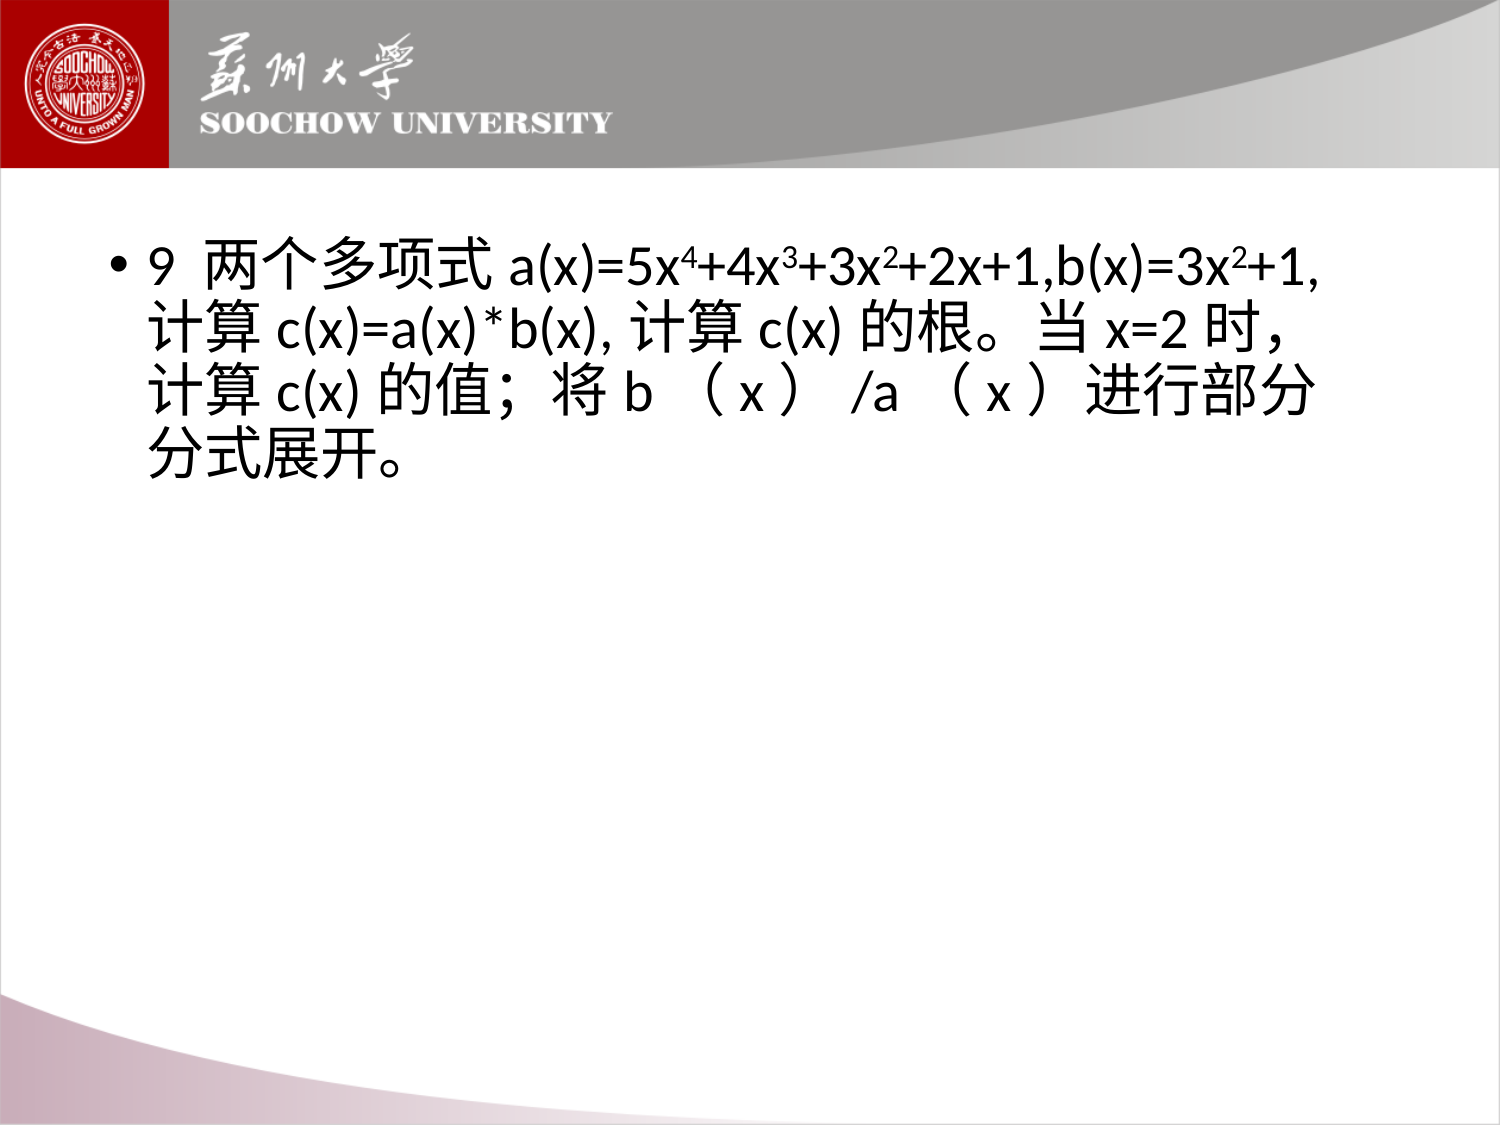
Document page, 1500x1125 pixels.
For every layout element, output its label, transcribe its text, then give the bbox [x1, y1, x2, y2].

picture [0, 0, 1500, 1125]
list 9 两个多项式a(x)=5x4+4x3+3x2+2x+1,b(x)=3x2+1,计算c(x)=a(x)*b(x),计算c(x)的根。当x=2时，计算c(x)的值；将b（x）/a（x）进行部分分式展开。 [93, 227, 1369, 898]
